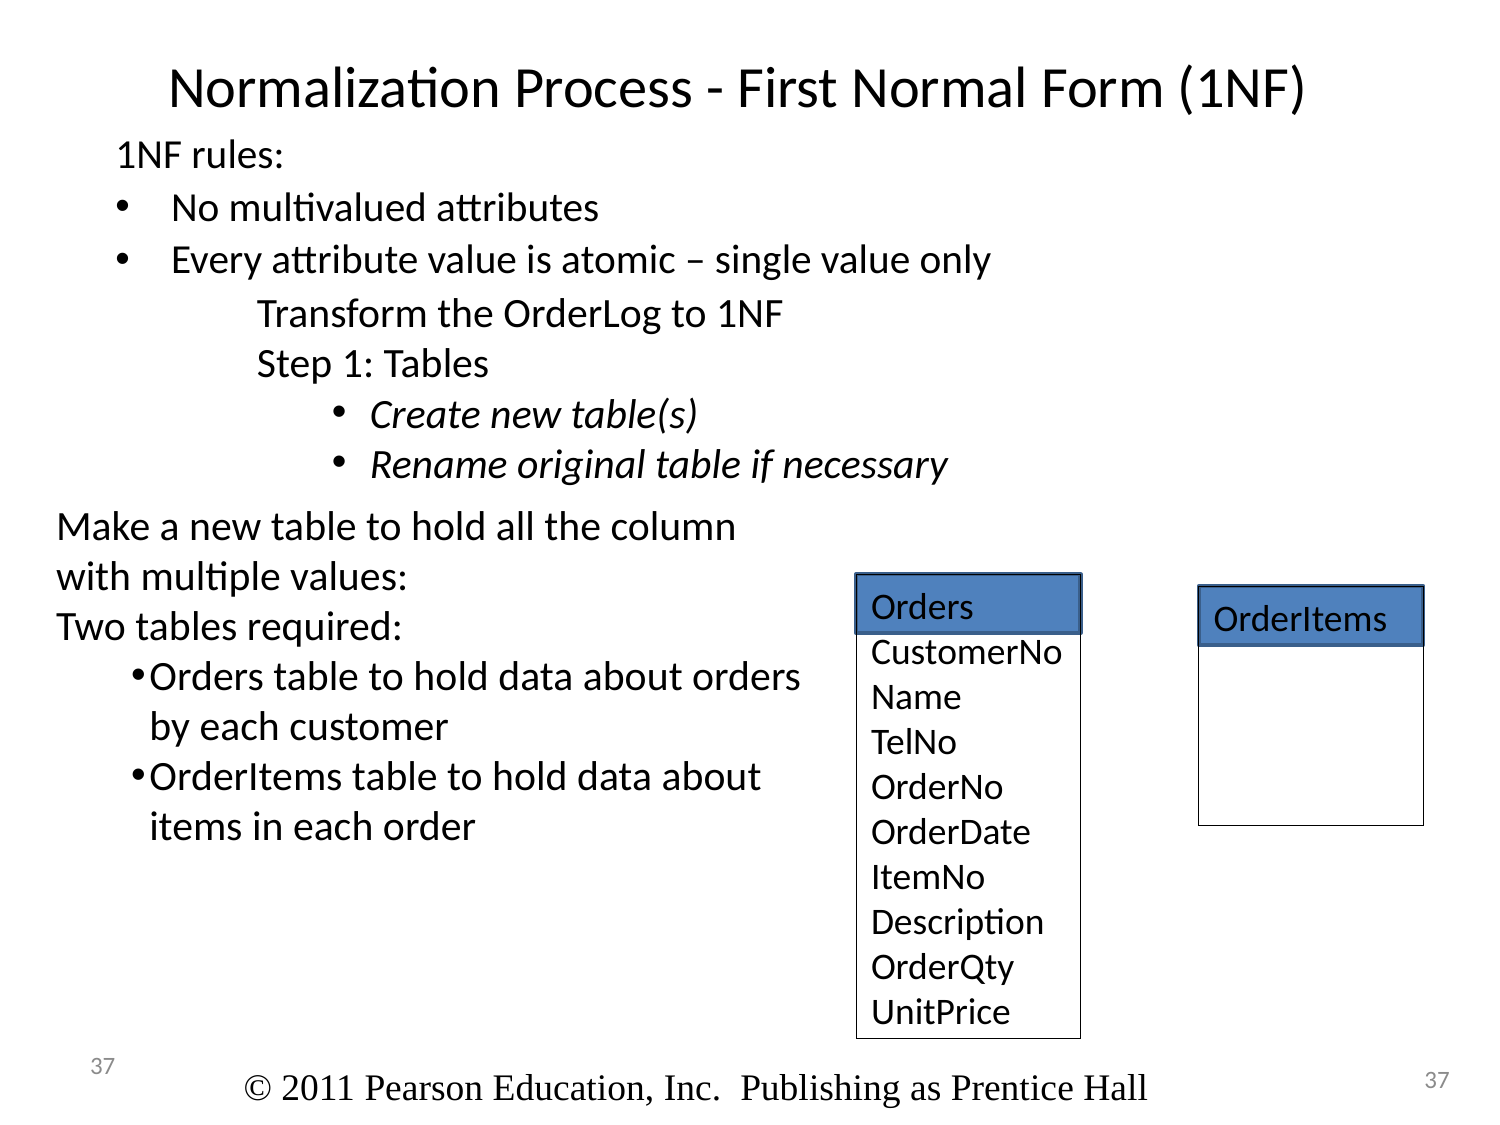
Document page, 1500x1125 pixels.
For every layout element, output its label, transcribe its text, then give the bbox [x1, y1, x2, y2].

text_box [855, 574, 1081, 1045]
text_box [1198, 585, 1424, 829]
title Normalization Process - First Normal Form (1NF) [100, 30, 1376, 125]
slide_number 37 [1375, 1054, 1465, 1103]
text_box Make a new table to hold all the column with multiple values: Two tables required: Orders table to hold data about orders by each customer OrderItems table to hold data about items in each order [41, 491, 833, 857]
list 1NF rules: No multivalued attributes Every attribute value is atomic – single value only [100, 125, 1376, 291]
text_box © 2011 Pearson Education, Inc. Publishing as Prentice Hall [192, 1037, 1200, 1116]
slide_number 37 [75, 1025, 850, 1104]
text_box Transform the OrderLog to 1NF Step 1: Tables Create new table(s) Rename original table if necessary [242, 278, 1459, 494]
